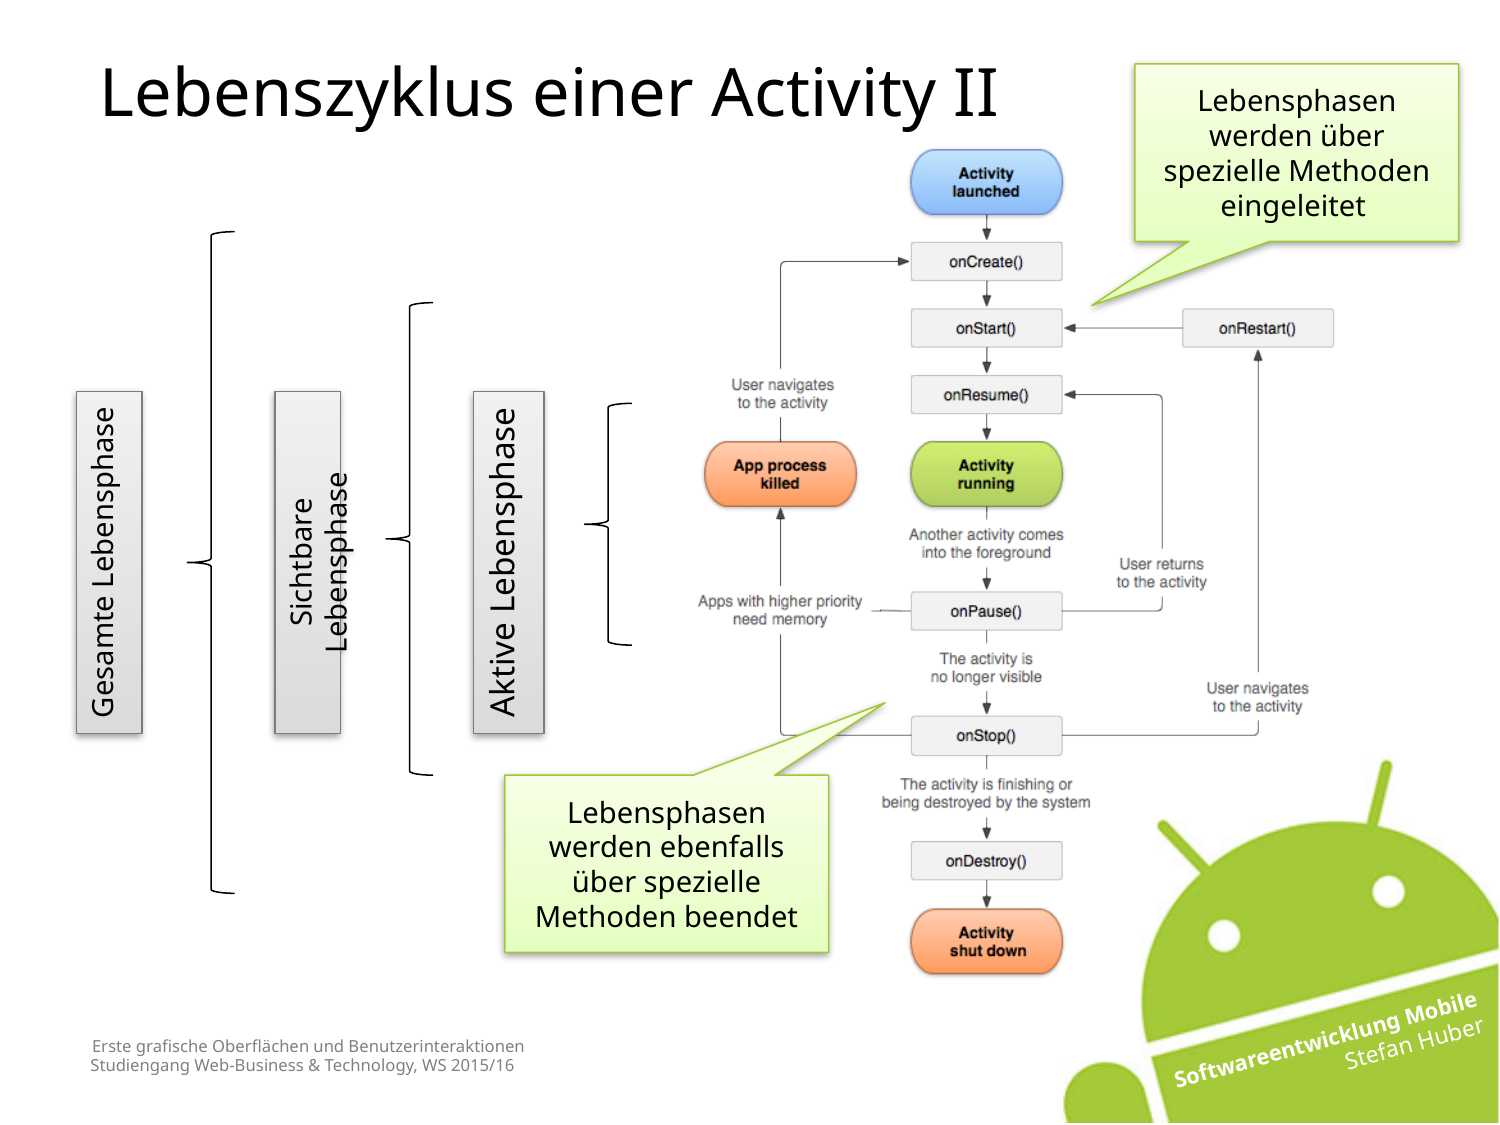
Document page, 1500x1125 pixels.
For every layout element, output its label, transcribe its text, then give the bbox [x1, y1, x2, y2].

text_box [385, 301, 434, 776]
text_box Gesamte Lebensphase [76, 391, 143, 734]
text_box [186, 230, 235, 895]
text_box Lebensphasen werden ebenfalls über spezielle Methoden beendet [504, 774, 678, 954]
list Lebenszyklus einer Activity II [99, 50, 1350, 138]
text_box [583, 402, 632, 646]
text_box Aktive Lebensphase [473, 391, 545, 734]
text_box Sichtbare Lebensphase [274, 391, 341, 734]
picture [683, 138, 1500, 1123]
title Erste grafische Oberflächen und Benutzerinteraktionen [92, 1025, 1124, 1066]
text_box Lebensphasen werden über spezielle Methoden eingeleitet [1134, 63, 1460, 243]
